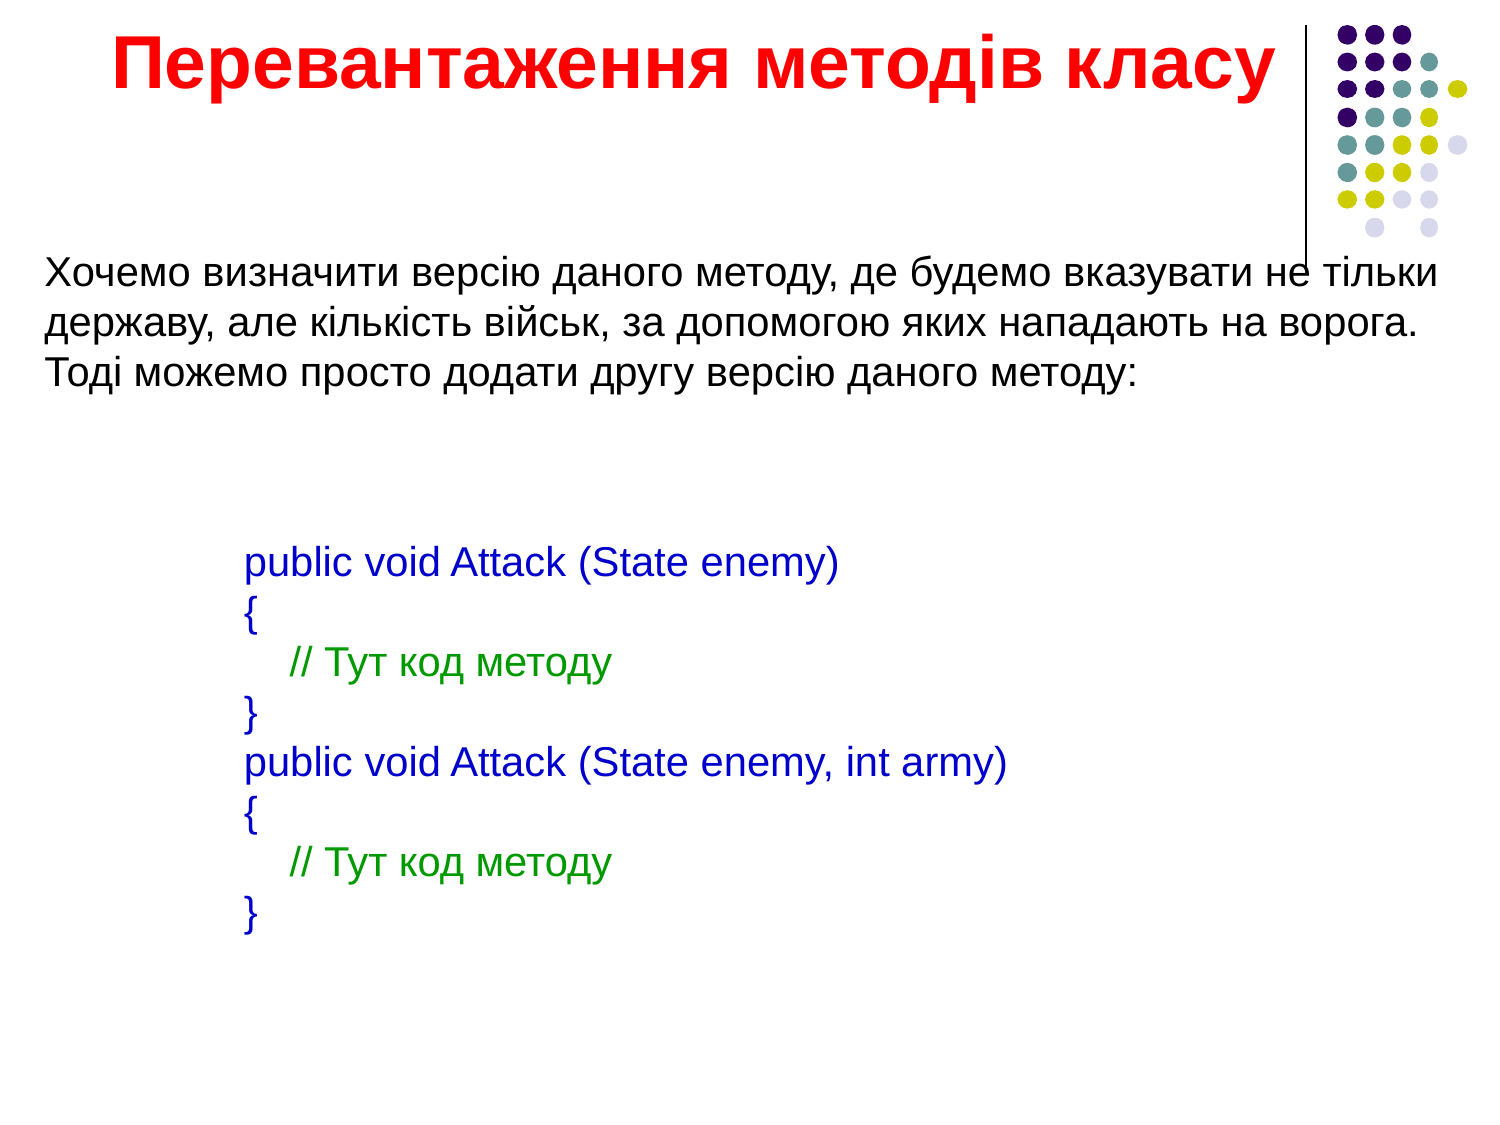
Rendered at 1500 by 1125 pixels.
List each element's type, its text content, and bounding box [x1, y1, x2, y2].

text_box Перевантаження методів класу [96, 5, 1304, 111]
text_box Хочемо визначити версію даного методу, де будемо вказувати не тільки державу, але кількість військ, за допомогою яких нападають на ворога. Тоді можемо просто додати другу версію даного методу: [29, 236, 1459, 404]
text_box public void Attack (State enemy) { // Тут код методу } public void Attack (State enemy, int army) { // Тут код методу } [228, 527, 1304, 947]
